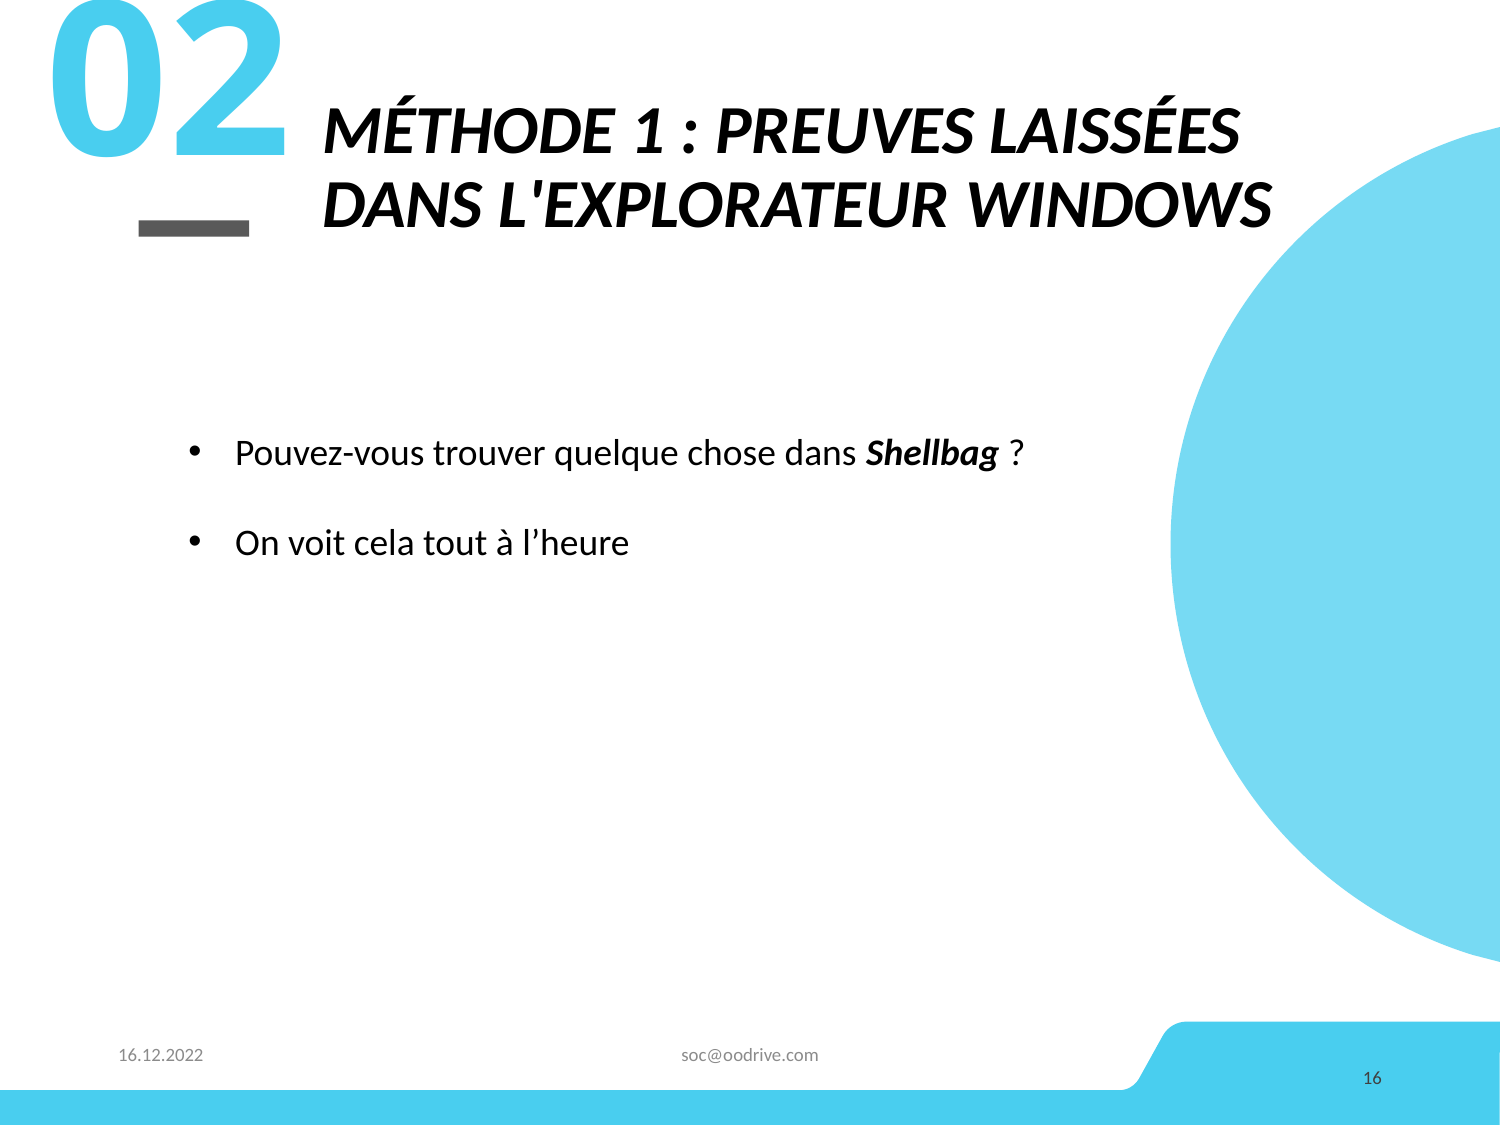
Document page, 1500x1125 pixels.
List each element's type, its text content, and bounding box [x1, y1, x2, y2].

title Méthode 1 : Preuves laissées dans l'explorateur Windows [307, 59, 1412, 278]
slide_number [103, 1023, 441, 1084]
text_box [1169, 125, 1500, 964]
slide_number 16 [1059, 1047, 1397, 1108]
text_box Pouvez-vous trouver quelque chose dans Shellbag ? On voit cela tout à l’heure [173, 420, 1041, 571]
list 02 [0, 0, 307, 213]
footer soc@oodrive.com [496, 1023, 1004, 1084]
